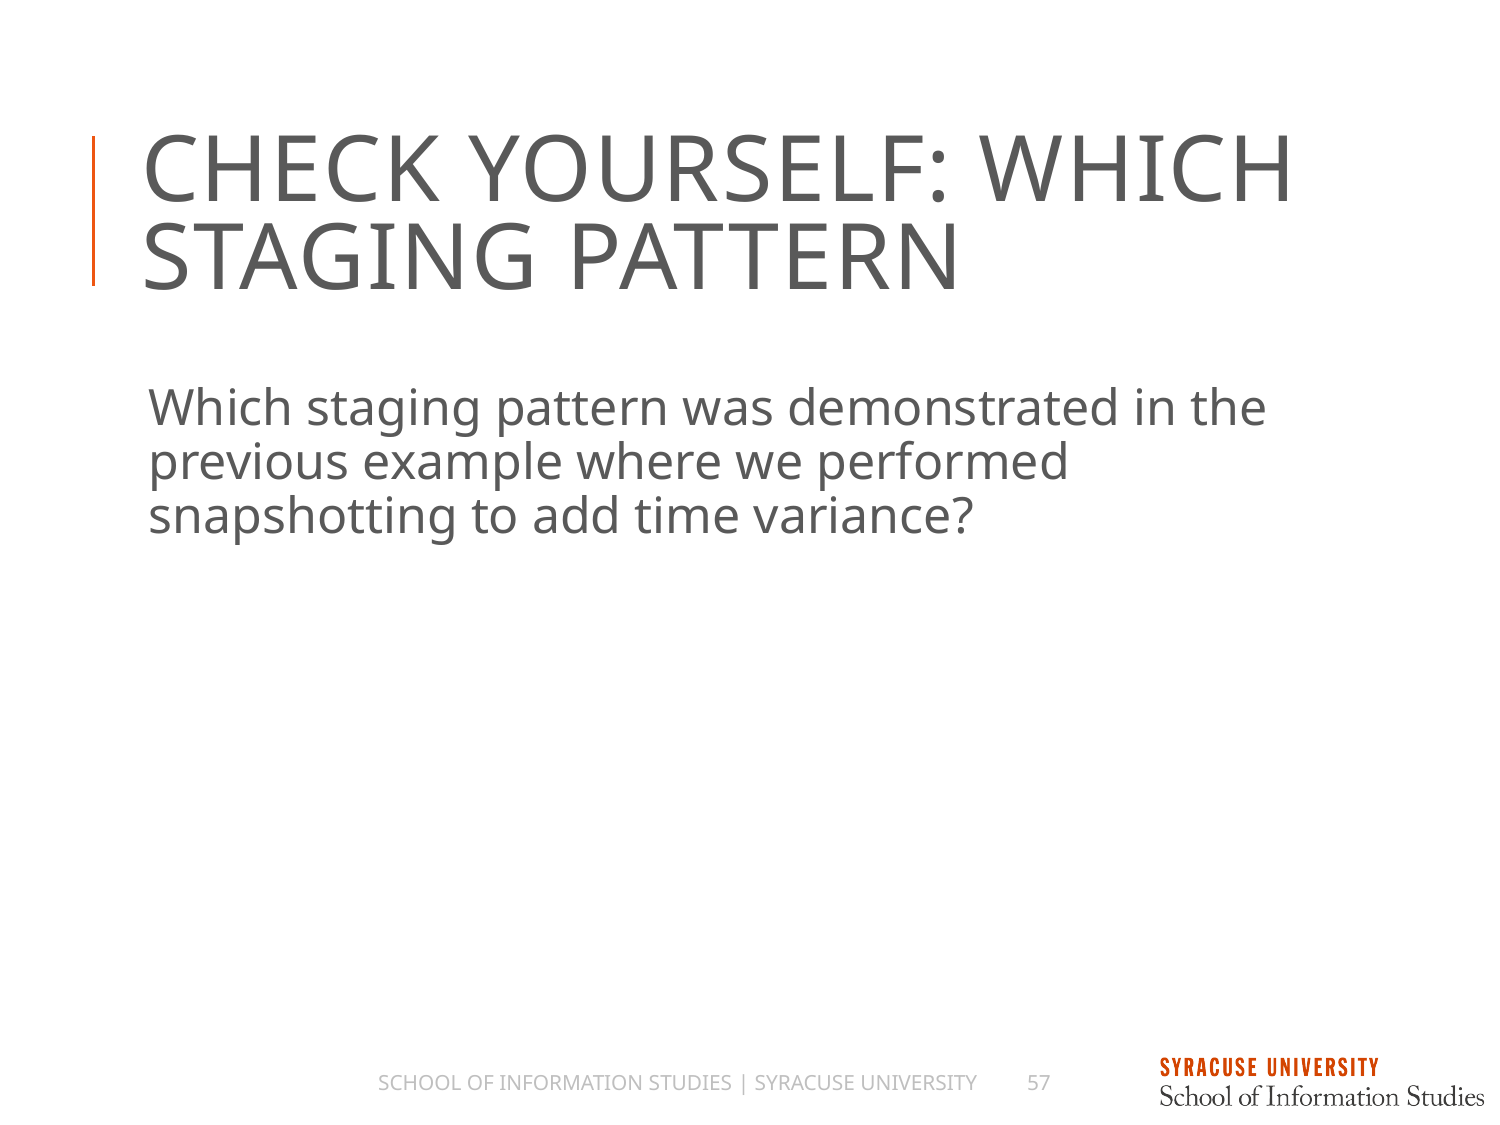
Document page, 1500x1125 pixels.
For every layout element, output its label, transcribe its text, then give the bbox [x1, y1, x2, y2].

picture [1141, 1038, 1500, 1125]
title Check Yourself: Which Staging Pattern [126, 96, 1322, 342]
slide_number 57 [1012, 1061, 1149, 1107]
list Which staging pattern was demonstrated in the previous example where we performed snapshotting to add time variance? [126, 375, 1322, 1035]
footer School of Information Studies | Syracuse University [283, 1061, 993, 1106]
